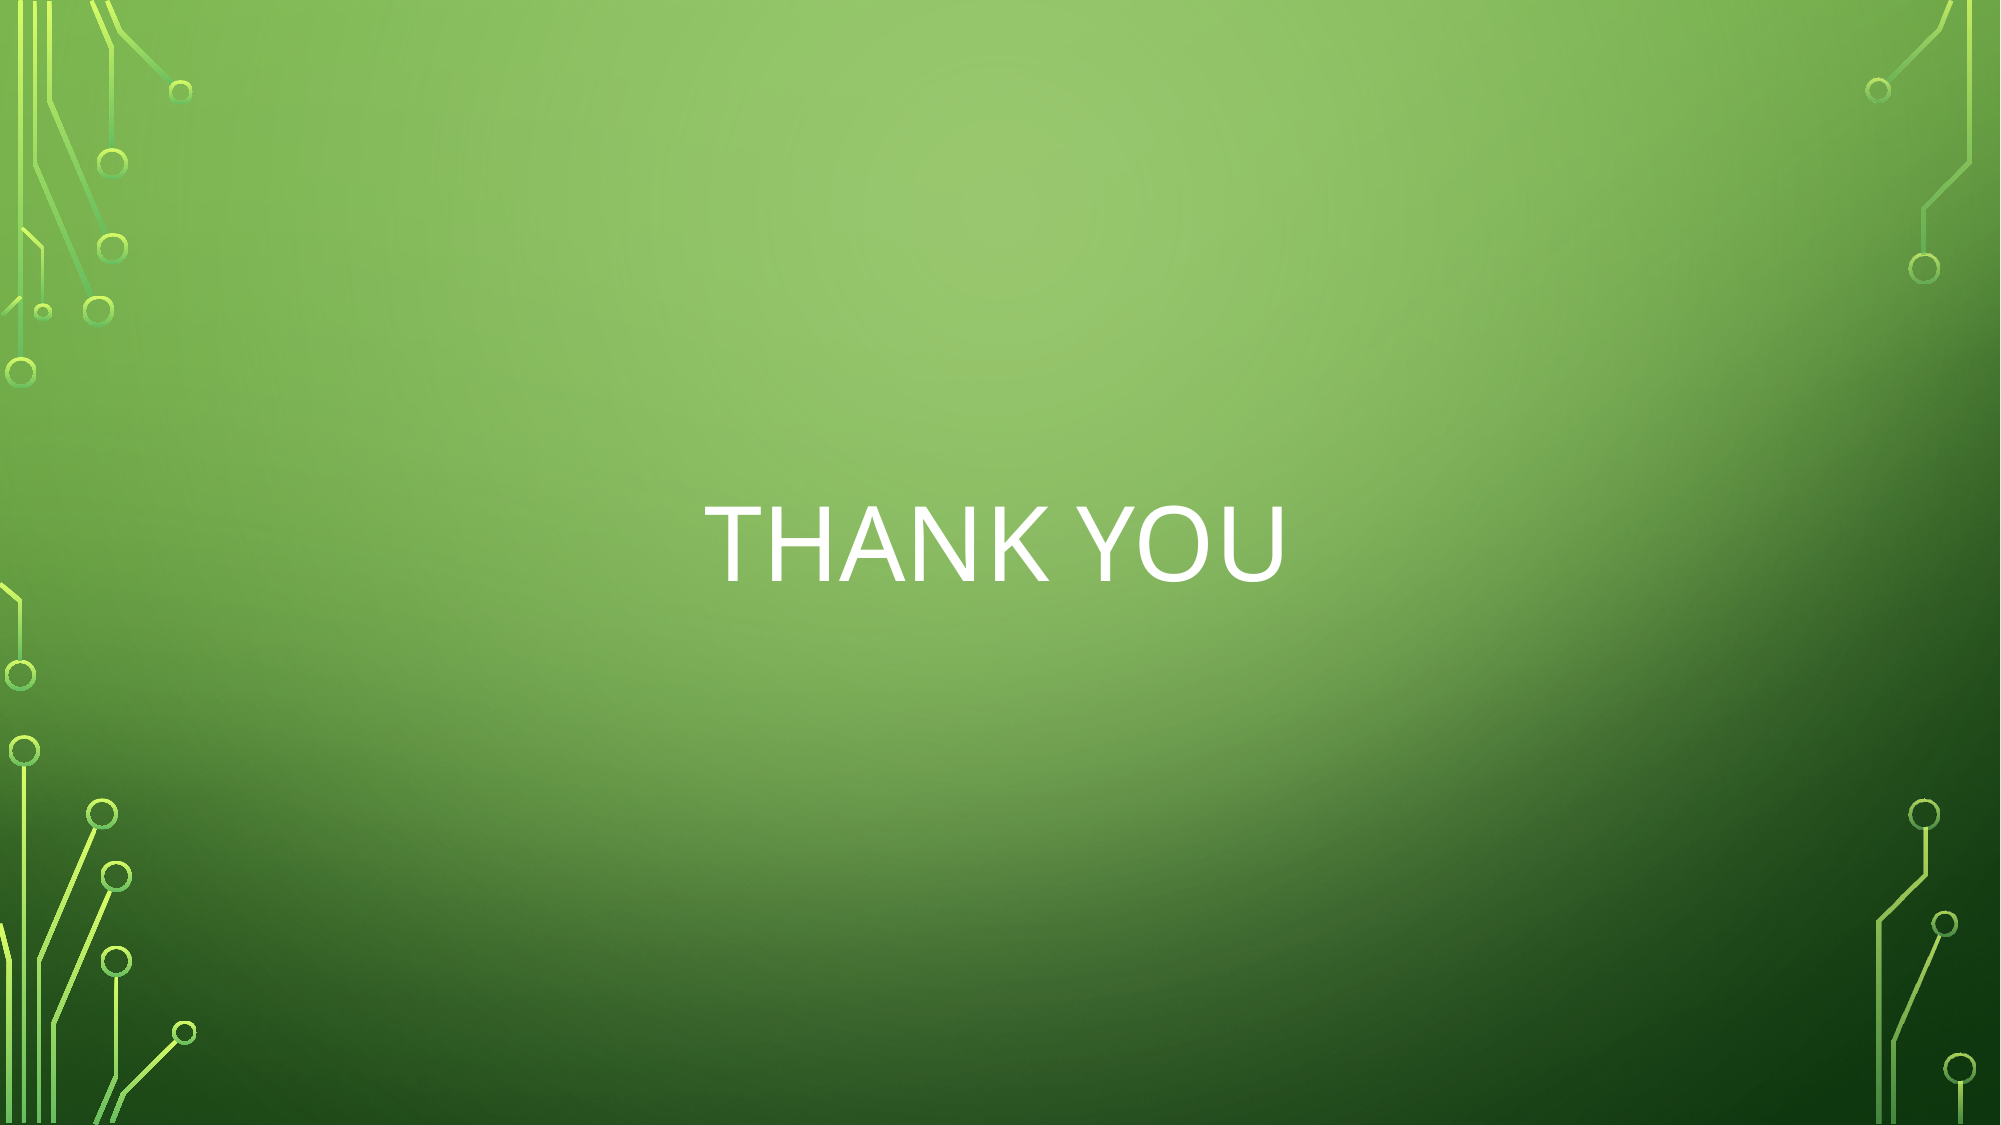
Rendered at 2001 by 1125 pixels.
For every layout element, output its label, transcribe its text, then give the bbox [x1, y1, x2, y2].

title Thank you [185, 426, 1811, 669]
